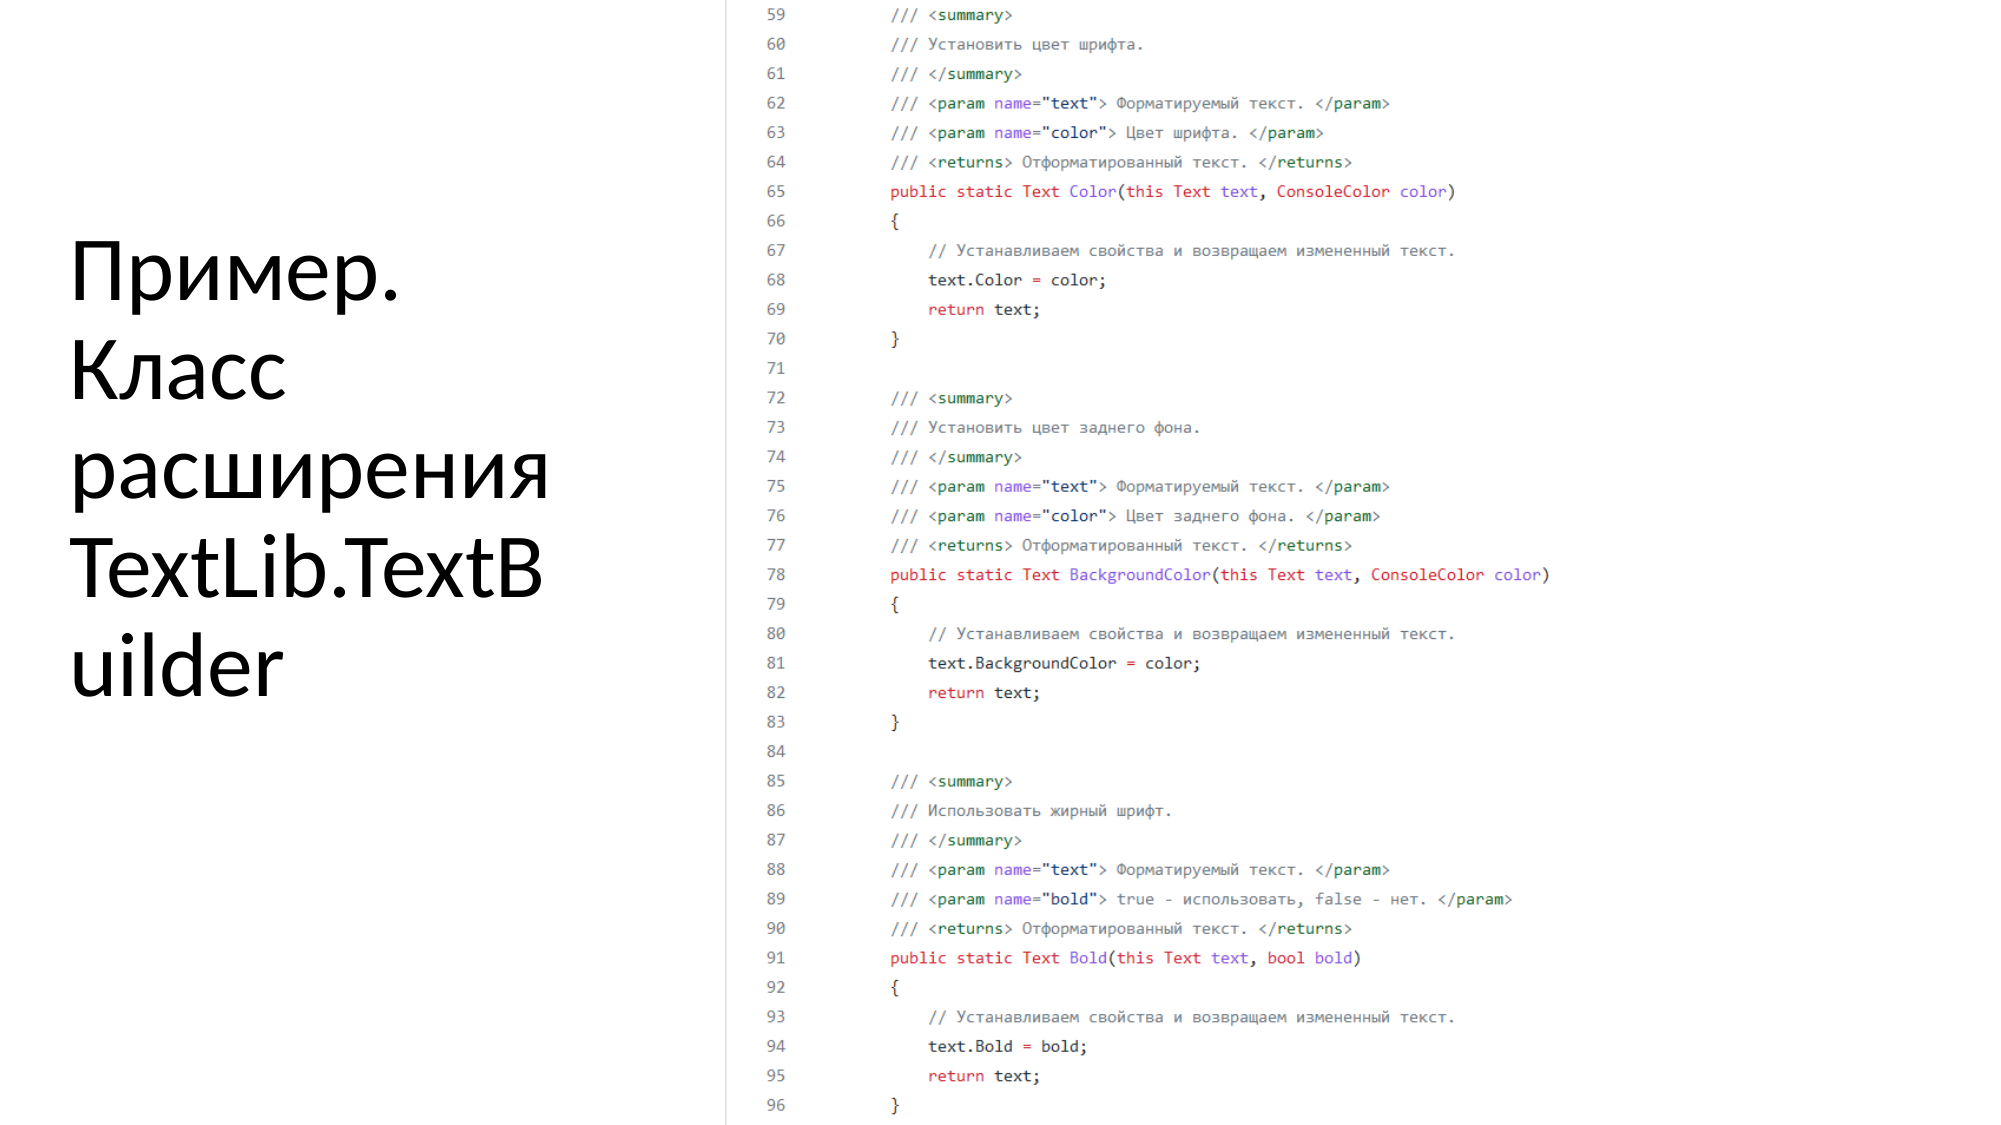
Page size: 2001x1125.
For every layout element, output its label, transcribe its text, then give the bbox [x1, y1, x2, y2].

text_box Пример. Класс расширения TextLib.TextBuilder [54, 87, 582, 850]
picture [723, 0, 1619, 1125]
